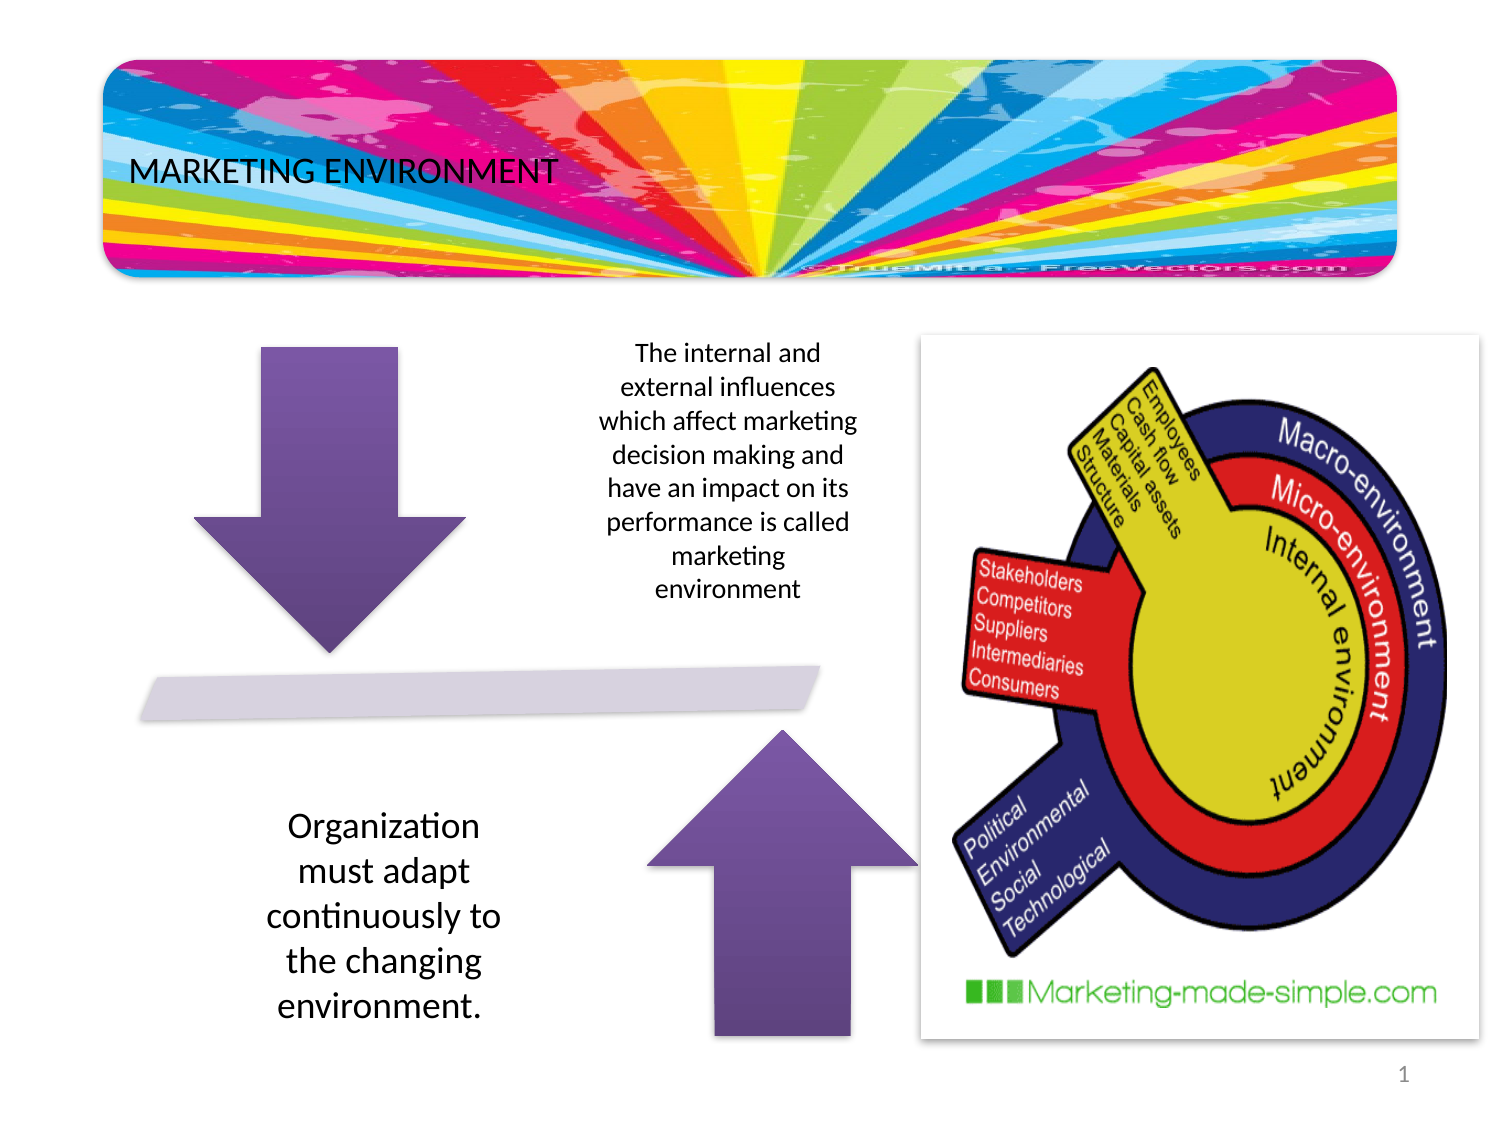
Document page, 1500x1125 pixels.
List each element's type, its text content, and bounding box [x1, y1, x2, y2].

picture [951, 366, 1448, 1008]
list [102, 308, 1010, 1075]
slide_number 1 [1074, 1042, 1425, 1103]
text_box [102, 59, 1398, 278]
